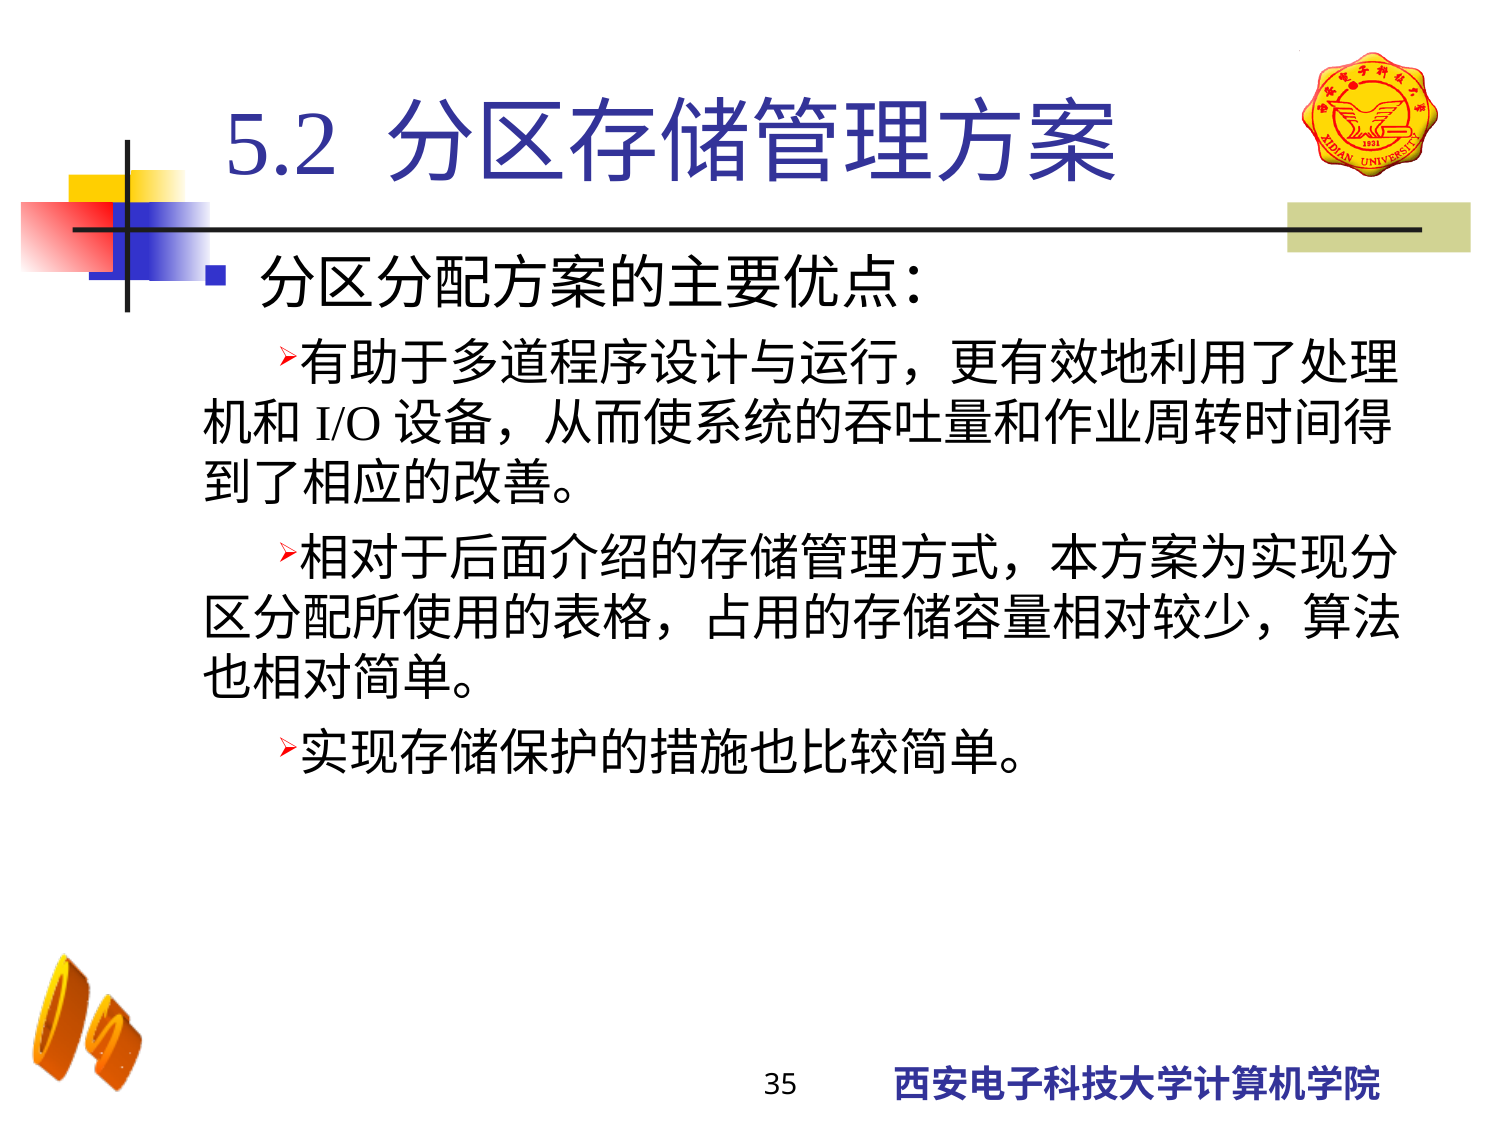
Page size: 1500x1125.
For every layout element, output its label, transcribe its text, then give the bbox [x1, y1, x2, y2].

picture [0, 946, 164, 1120]
text_box [499, 1037, 813, 1113]
text_box 分区分配方案的主要优点： 有助于多道程序设计与运行，更有效地利用了处理机和I/O设备，从而使系统的吞吐量和作业周转时间得到了相应的改善。 相对于后面介绍的存储管理方式，本方案为实现分区分配所使用的表格，占用的存储容量相对较少，算法也相对简单。 实现存储保护的措施也比较简单。 [187, 237, 1436, 1035]
text_box 5.2 分区存储管理方案 [209, 75, 1488, 200]
picture [1299, 50, 1438, 75]
